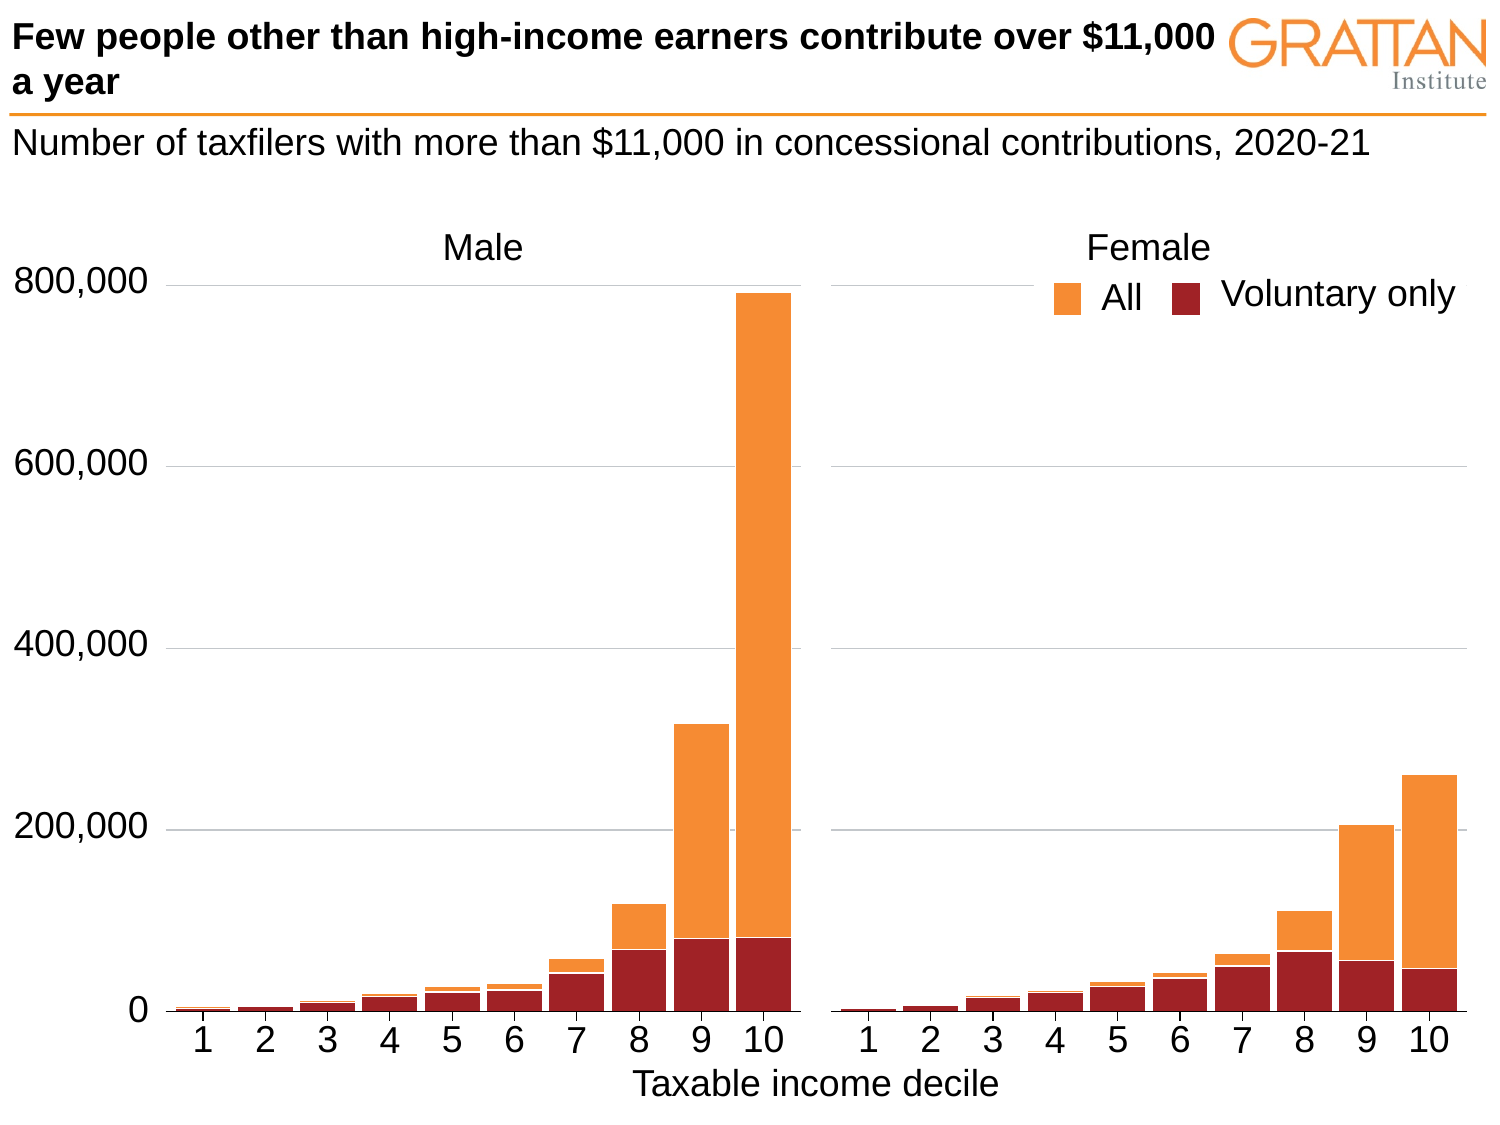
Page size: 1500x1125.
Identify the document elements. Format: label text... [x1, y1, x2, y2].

list Number of taxfilers with more than $11,000 in concessional contributions, 2020-21 [11, 123, 1485, 212]
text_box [12, 201, 1485, 1111]
title Few people other than high-income earners contribute over $11,000 a year [11, 16, 1223, 103]
picture [1229, 18, 1486, 89]
